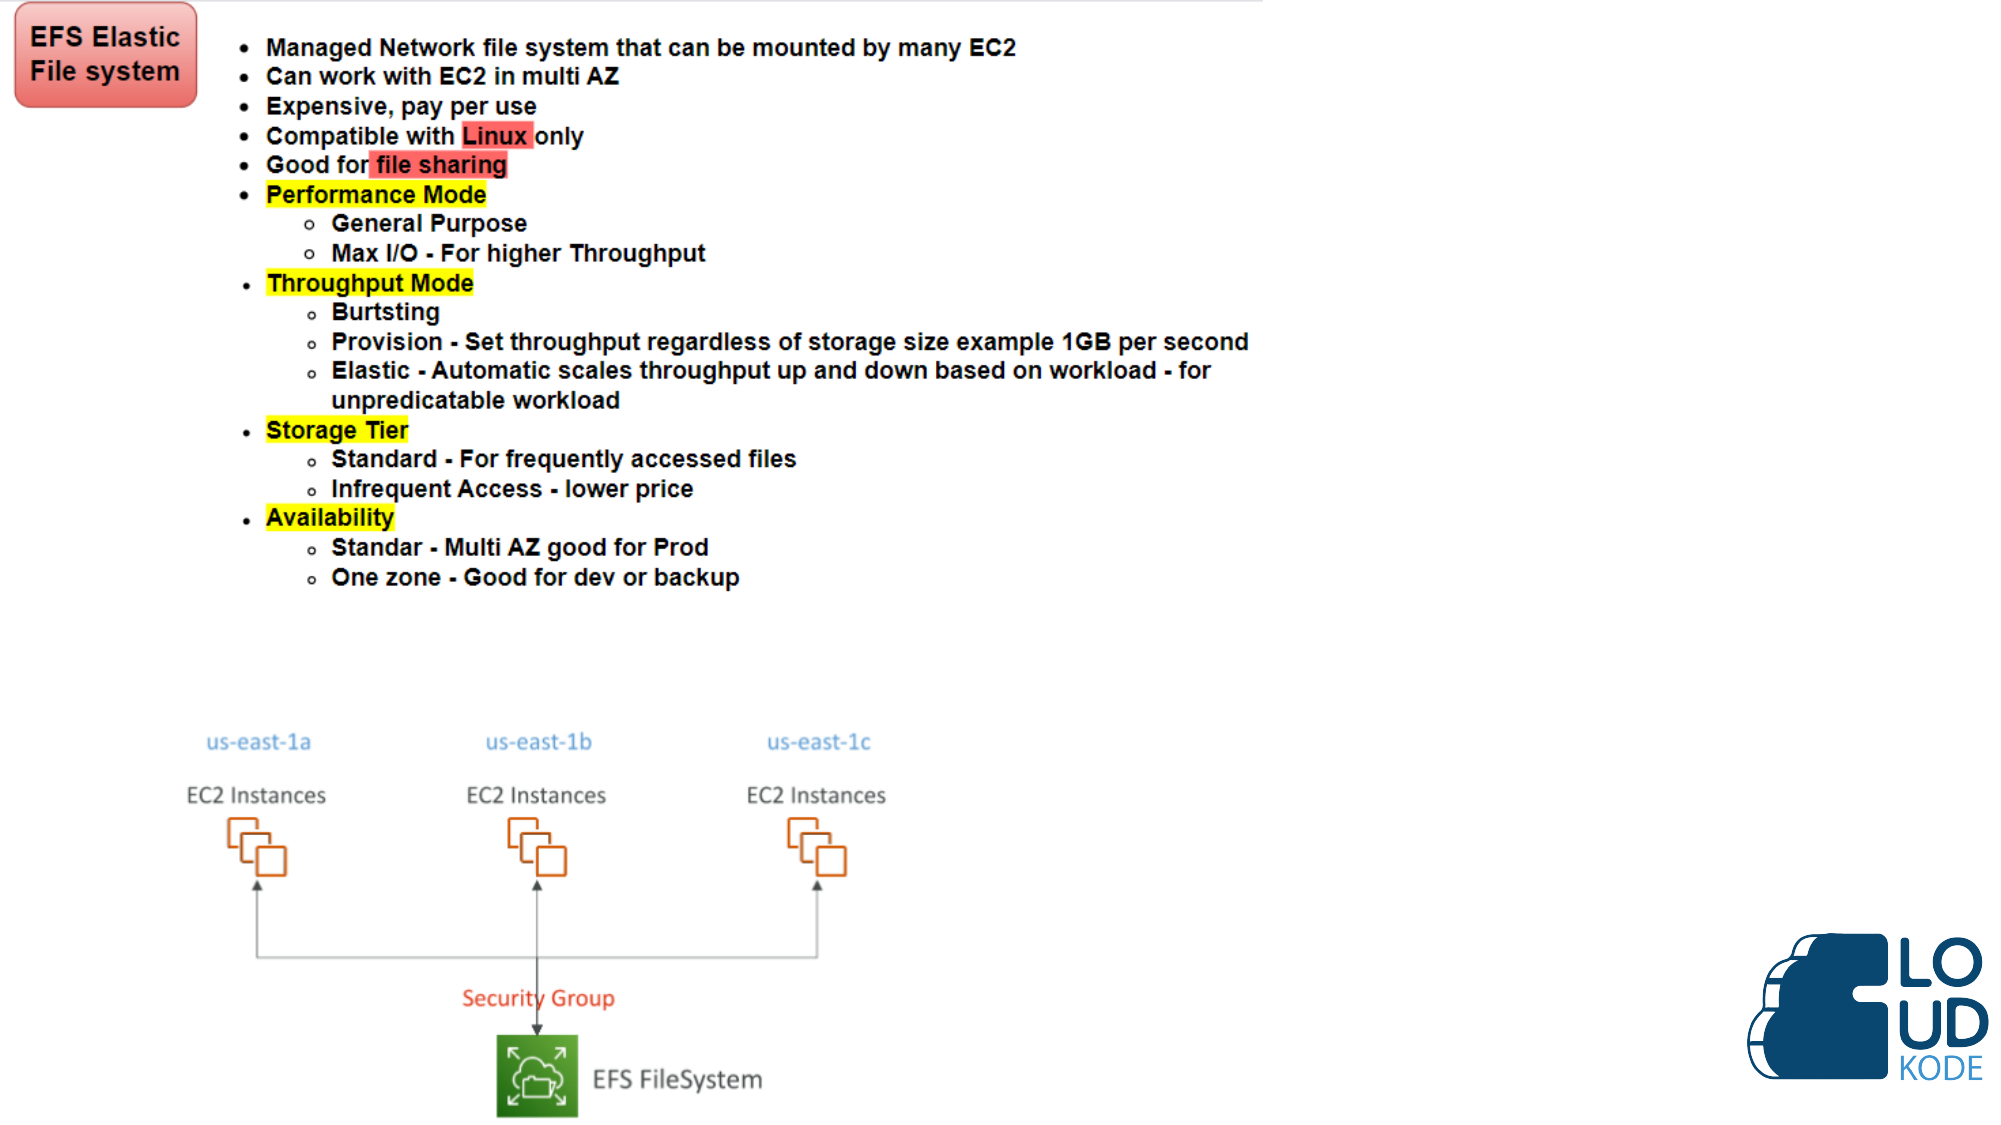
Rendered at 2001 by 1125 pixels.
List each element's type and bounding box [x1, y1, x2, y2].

picture [1738, 921, 2000, 1103]
picture [0, 0, 1263, 1125]
